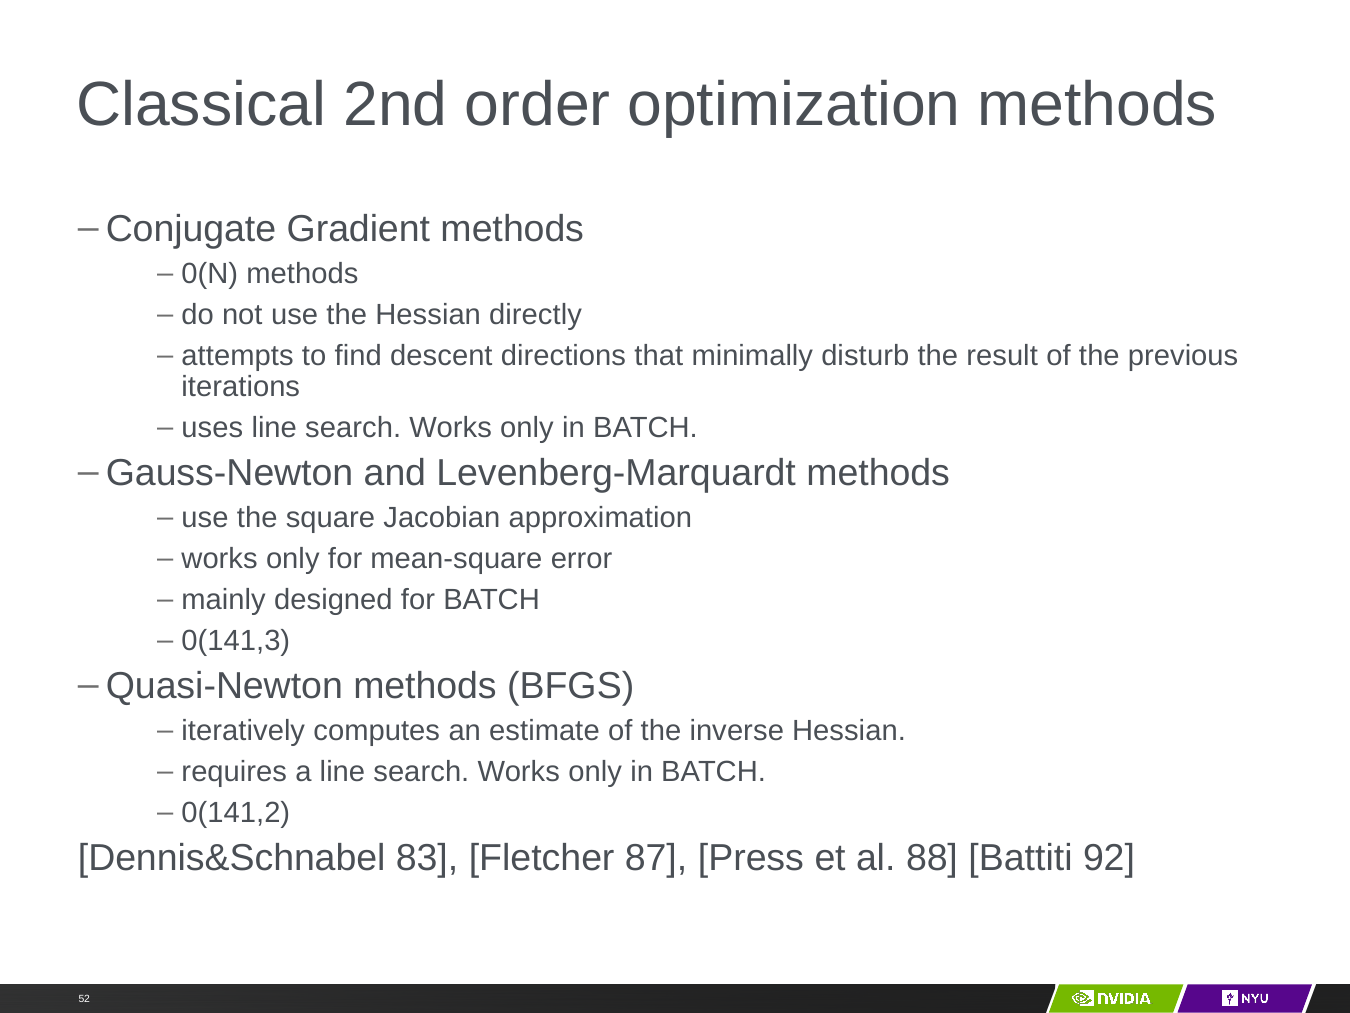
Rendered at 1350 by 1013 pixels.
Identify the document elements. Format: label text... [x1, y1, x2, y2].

list Conjugate Gradient methods 0(N) methods do not use the Hessian directly attempts to find descent directions that minimally disturb the result of the previous iterations uses line search. Works only in BATCH. Gauss-Newton and Levenberg-Marquardt methods use the square Jacobian approximation works only for mean-square error mainly designed for BATCH 0(141,3) Quasi-Newton methods (BFGS) iteratively computes an estimate of the inverse Hessian. requires a line search. Works only in BATCH. 0(141,2) [Dennis&Schnabel 83], [Fletcher 87], [Press et al. 88] [Battiti 92] [62, 193, 1287, 927]
title Classical 2nd order optimization methods [61, 56, 1289, 142]
